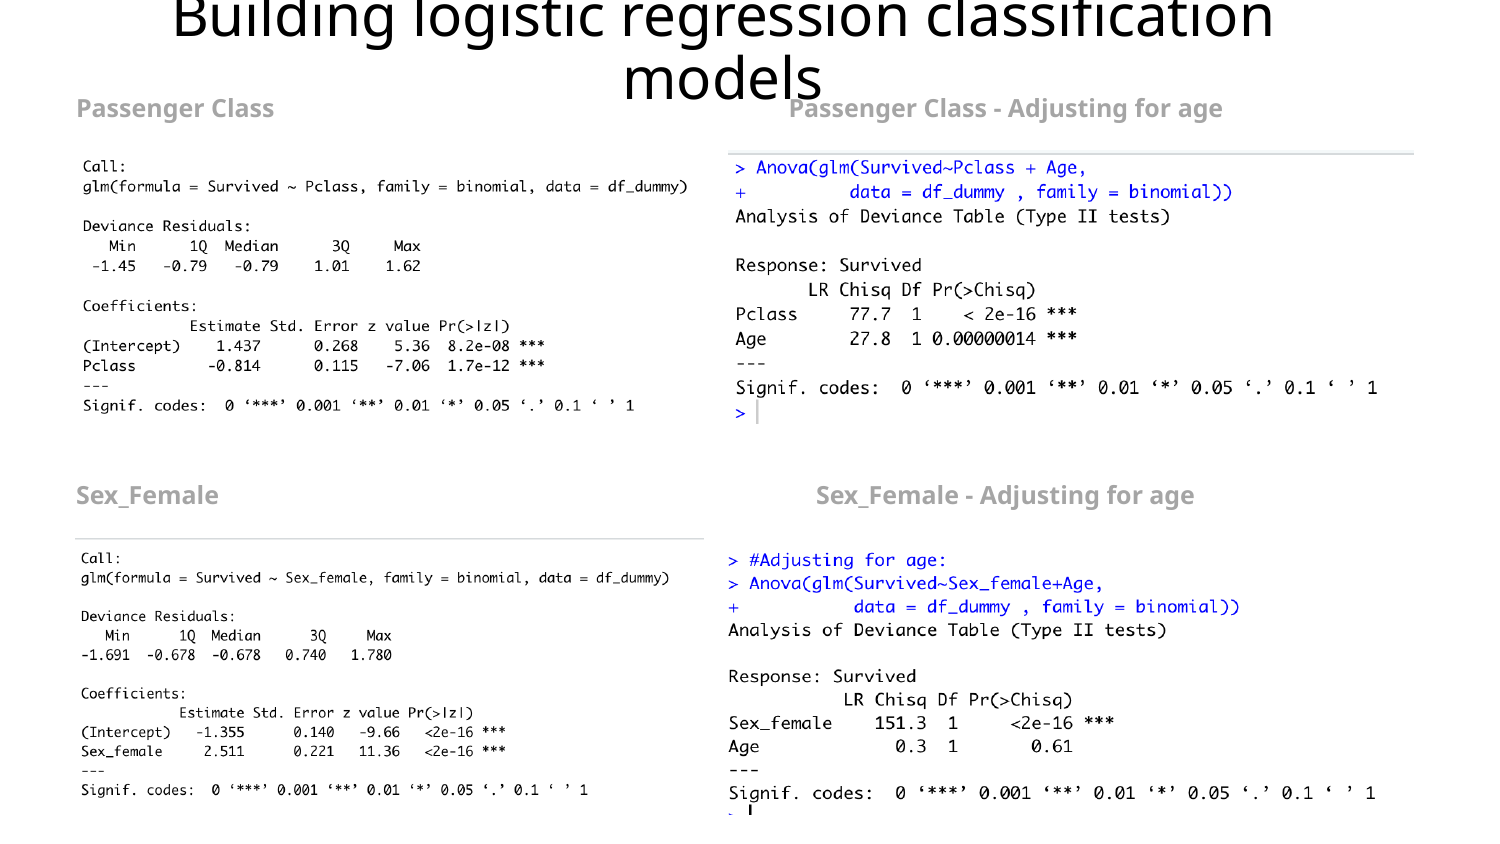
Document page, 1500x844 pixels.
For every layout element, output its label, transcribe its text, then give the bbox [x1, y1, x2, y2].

picture [728, 150, 1414, 428]
picture [728, 538, 1414, 816]
picture [74, 538, 704, 816]
text_box Passenger Class [60, 77, 313, 138]
text_box Passenger Class - Adjusting for age [773, 77, 1278, 138]
title Building logistic regression classification models [141, 13, 1305, 85]
text_box Sex_Female [60, 465, 312, 525]
picture [74, 150, 704, 428]
text_box Sex_Female - Adjusting for age [801, 465, 1248, 525]
